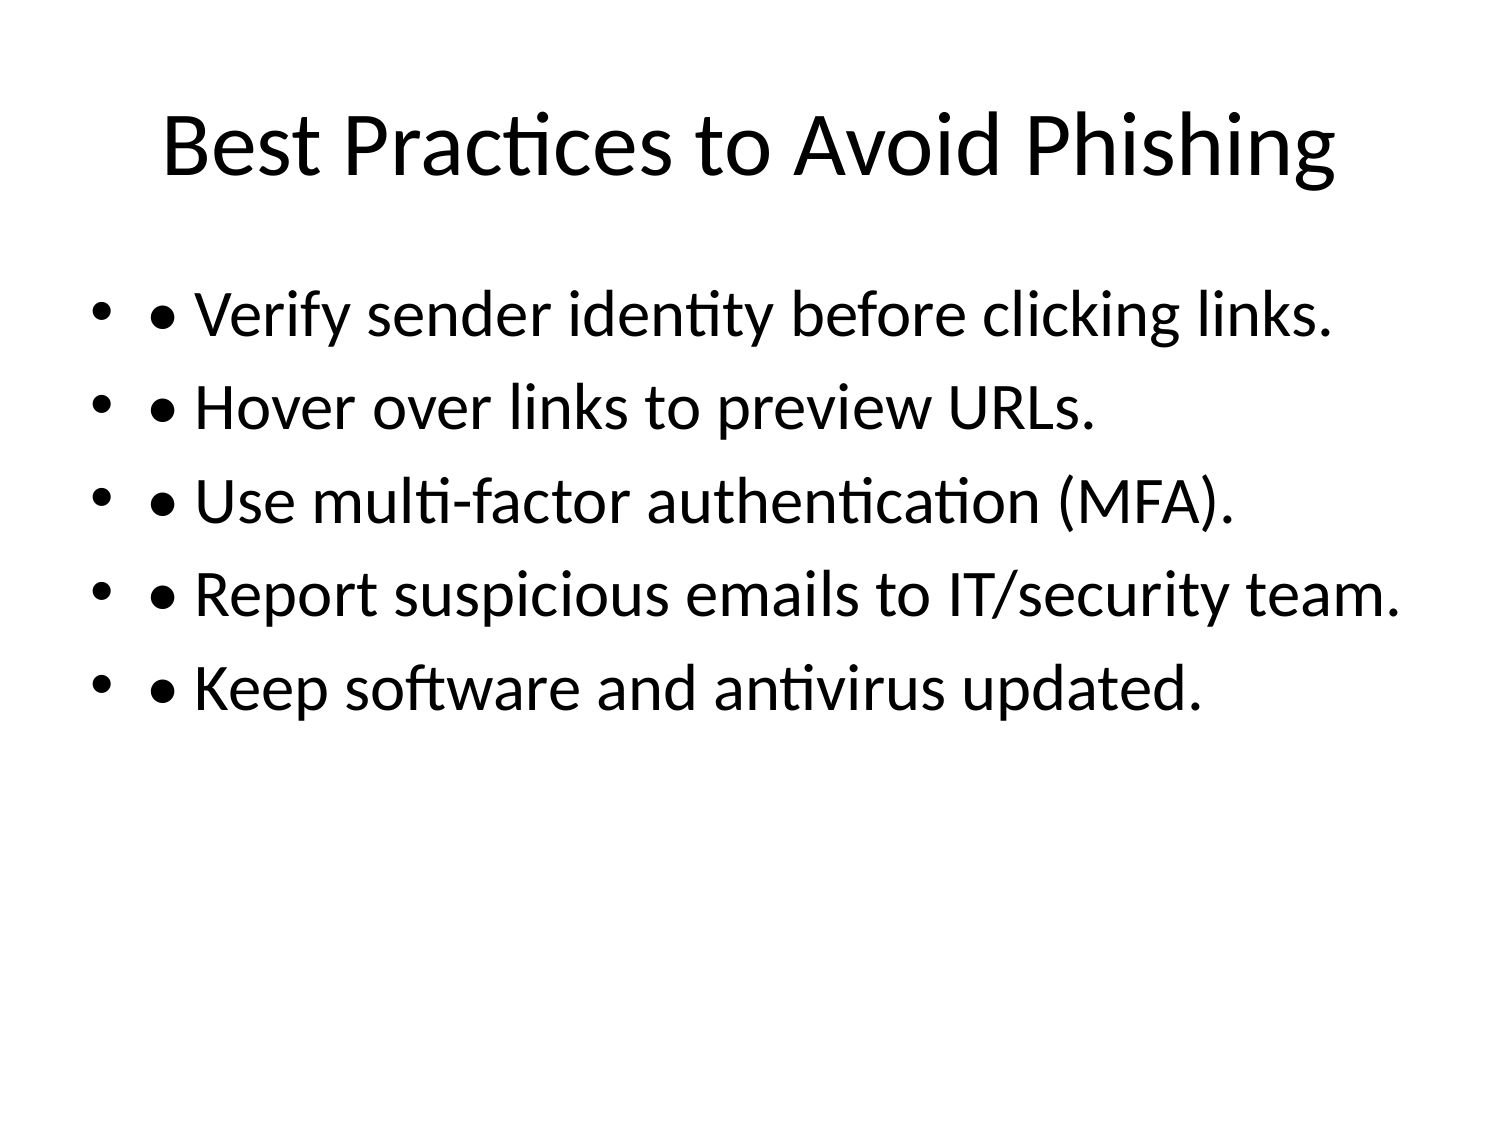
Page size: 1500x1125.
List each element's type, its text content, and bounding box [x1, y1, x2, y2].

list • Verify sender identity before clicking links. • Hover over links to preview URLs. • Use multi-factor authentication (MFA). • Report suspicious emails to IT/security team. • Keep software and antivirus updated. [75, 262, 1425, 1005]
title Best Practices to Avoid Phishing [75, 45, 1425, 233]
